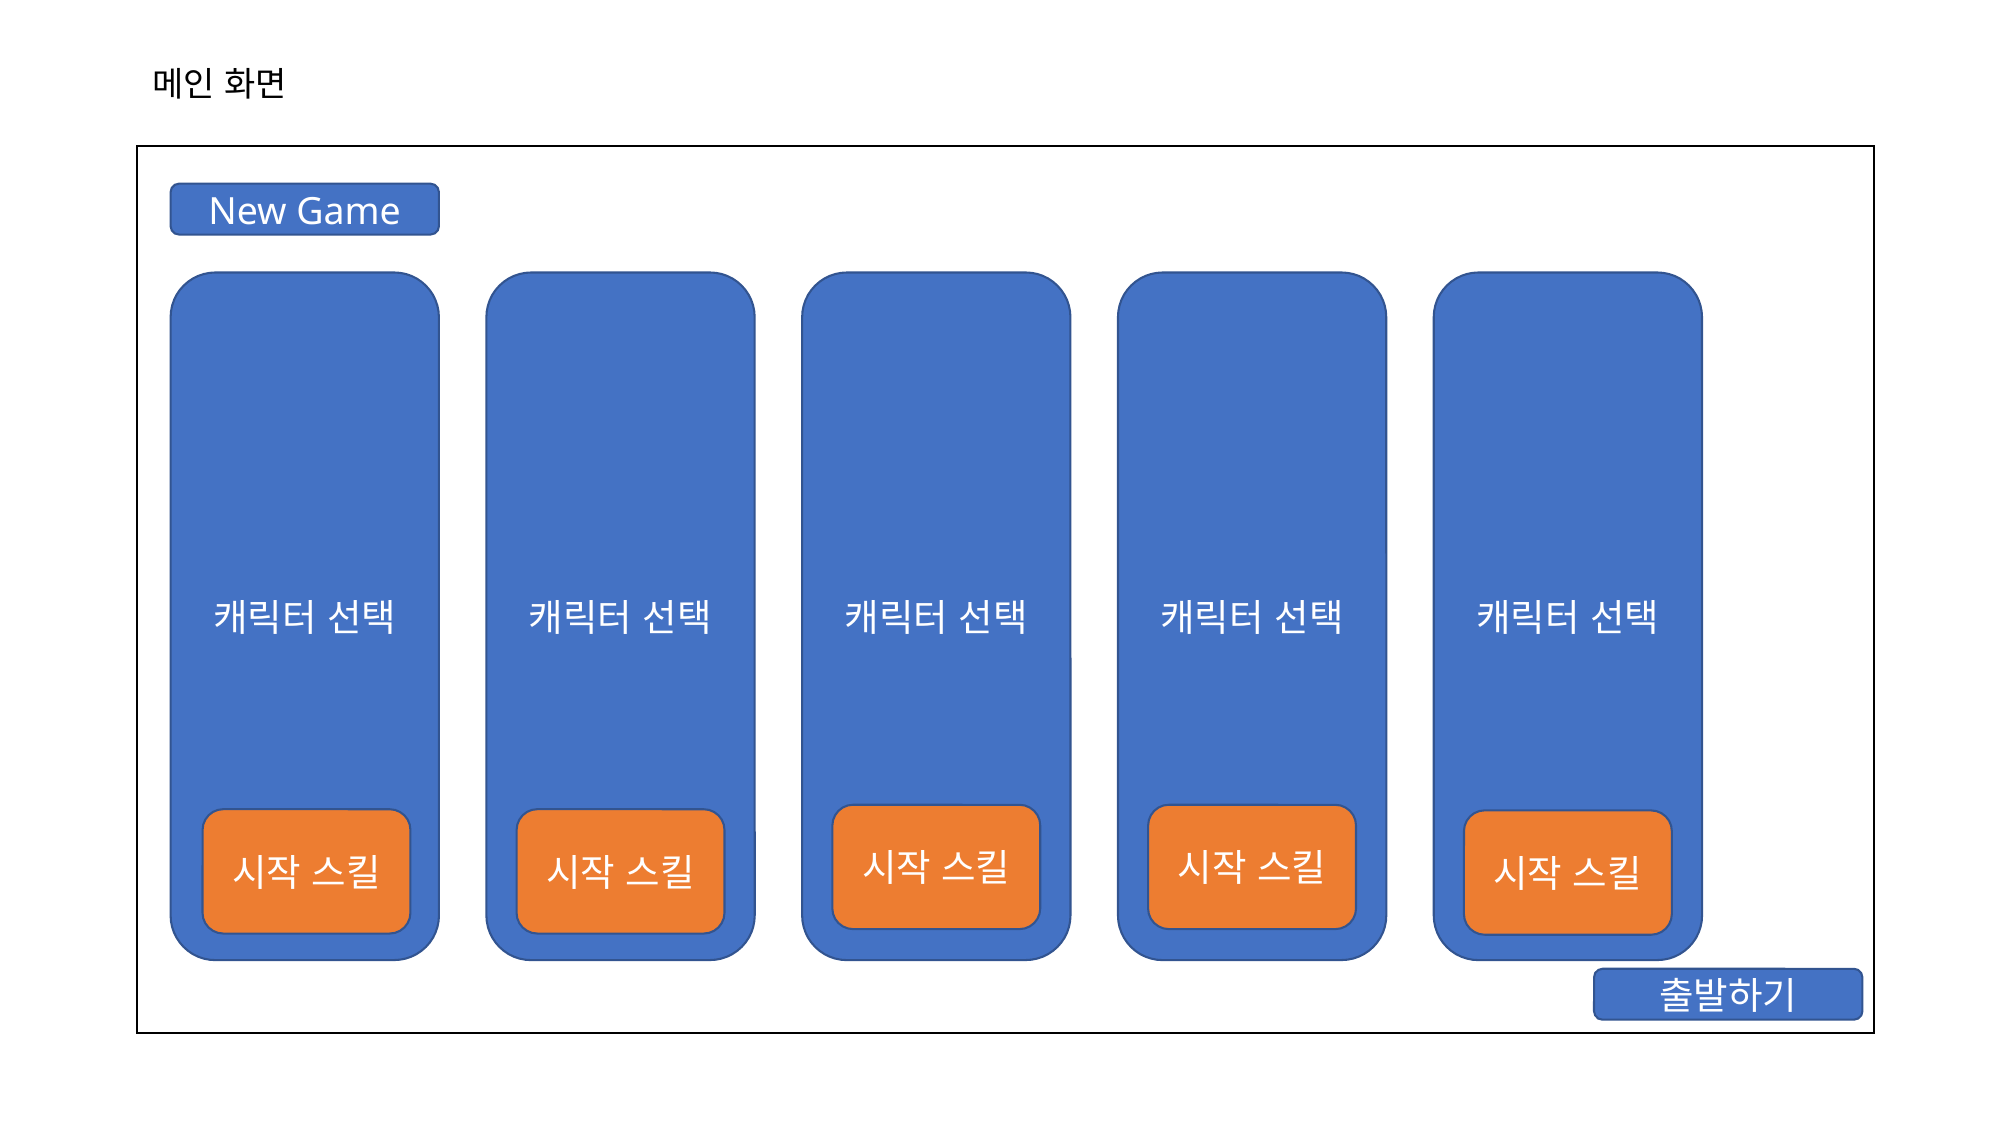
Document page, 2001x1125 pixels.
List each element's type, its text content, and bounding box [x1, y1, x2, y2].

text_box 시작 스킬 [201, 808, 412, 935]
text_box 출발하기 [1592, 967, 1864, 1021]
text_box [136, 145, 1875, 1034]
text_box New Game [169, 182, 440, 236]
text_box 캐릭터 선택 [169, 271, 440, 962]
text_box 시작 스킬 [831, 803, 1042, 931]
text_box 캐릭터 선택 [485, 271, 756, 962]
text_box 캐릭터 선택 [801, 271, 1072, 962]
text_box 시작 스킬 [515, 808, 726, 935]
text_box 캐릭터 선택 [1432, 271, 1704, 962]
text_box 캐릭터 선택 [1116, 271, 1388, 962]
title 메인 화면 [137, 59, 1509, 112]
text_box 시작 스킬 [1462, 809, 1673, 936]
text_box 시작 스킬 [1147, 803, 1358, 931]
